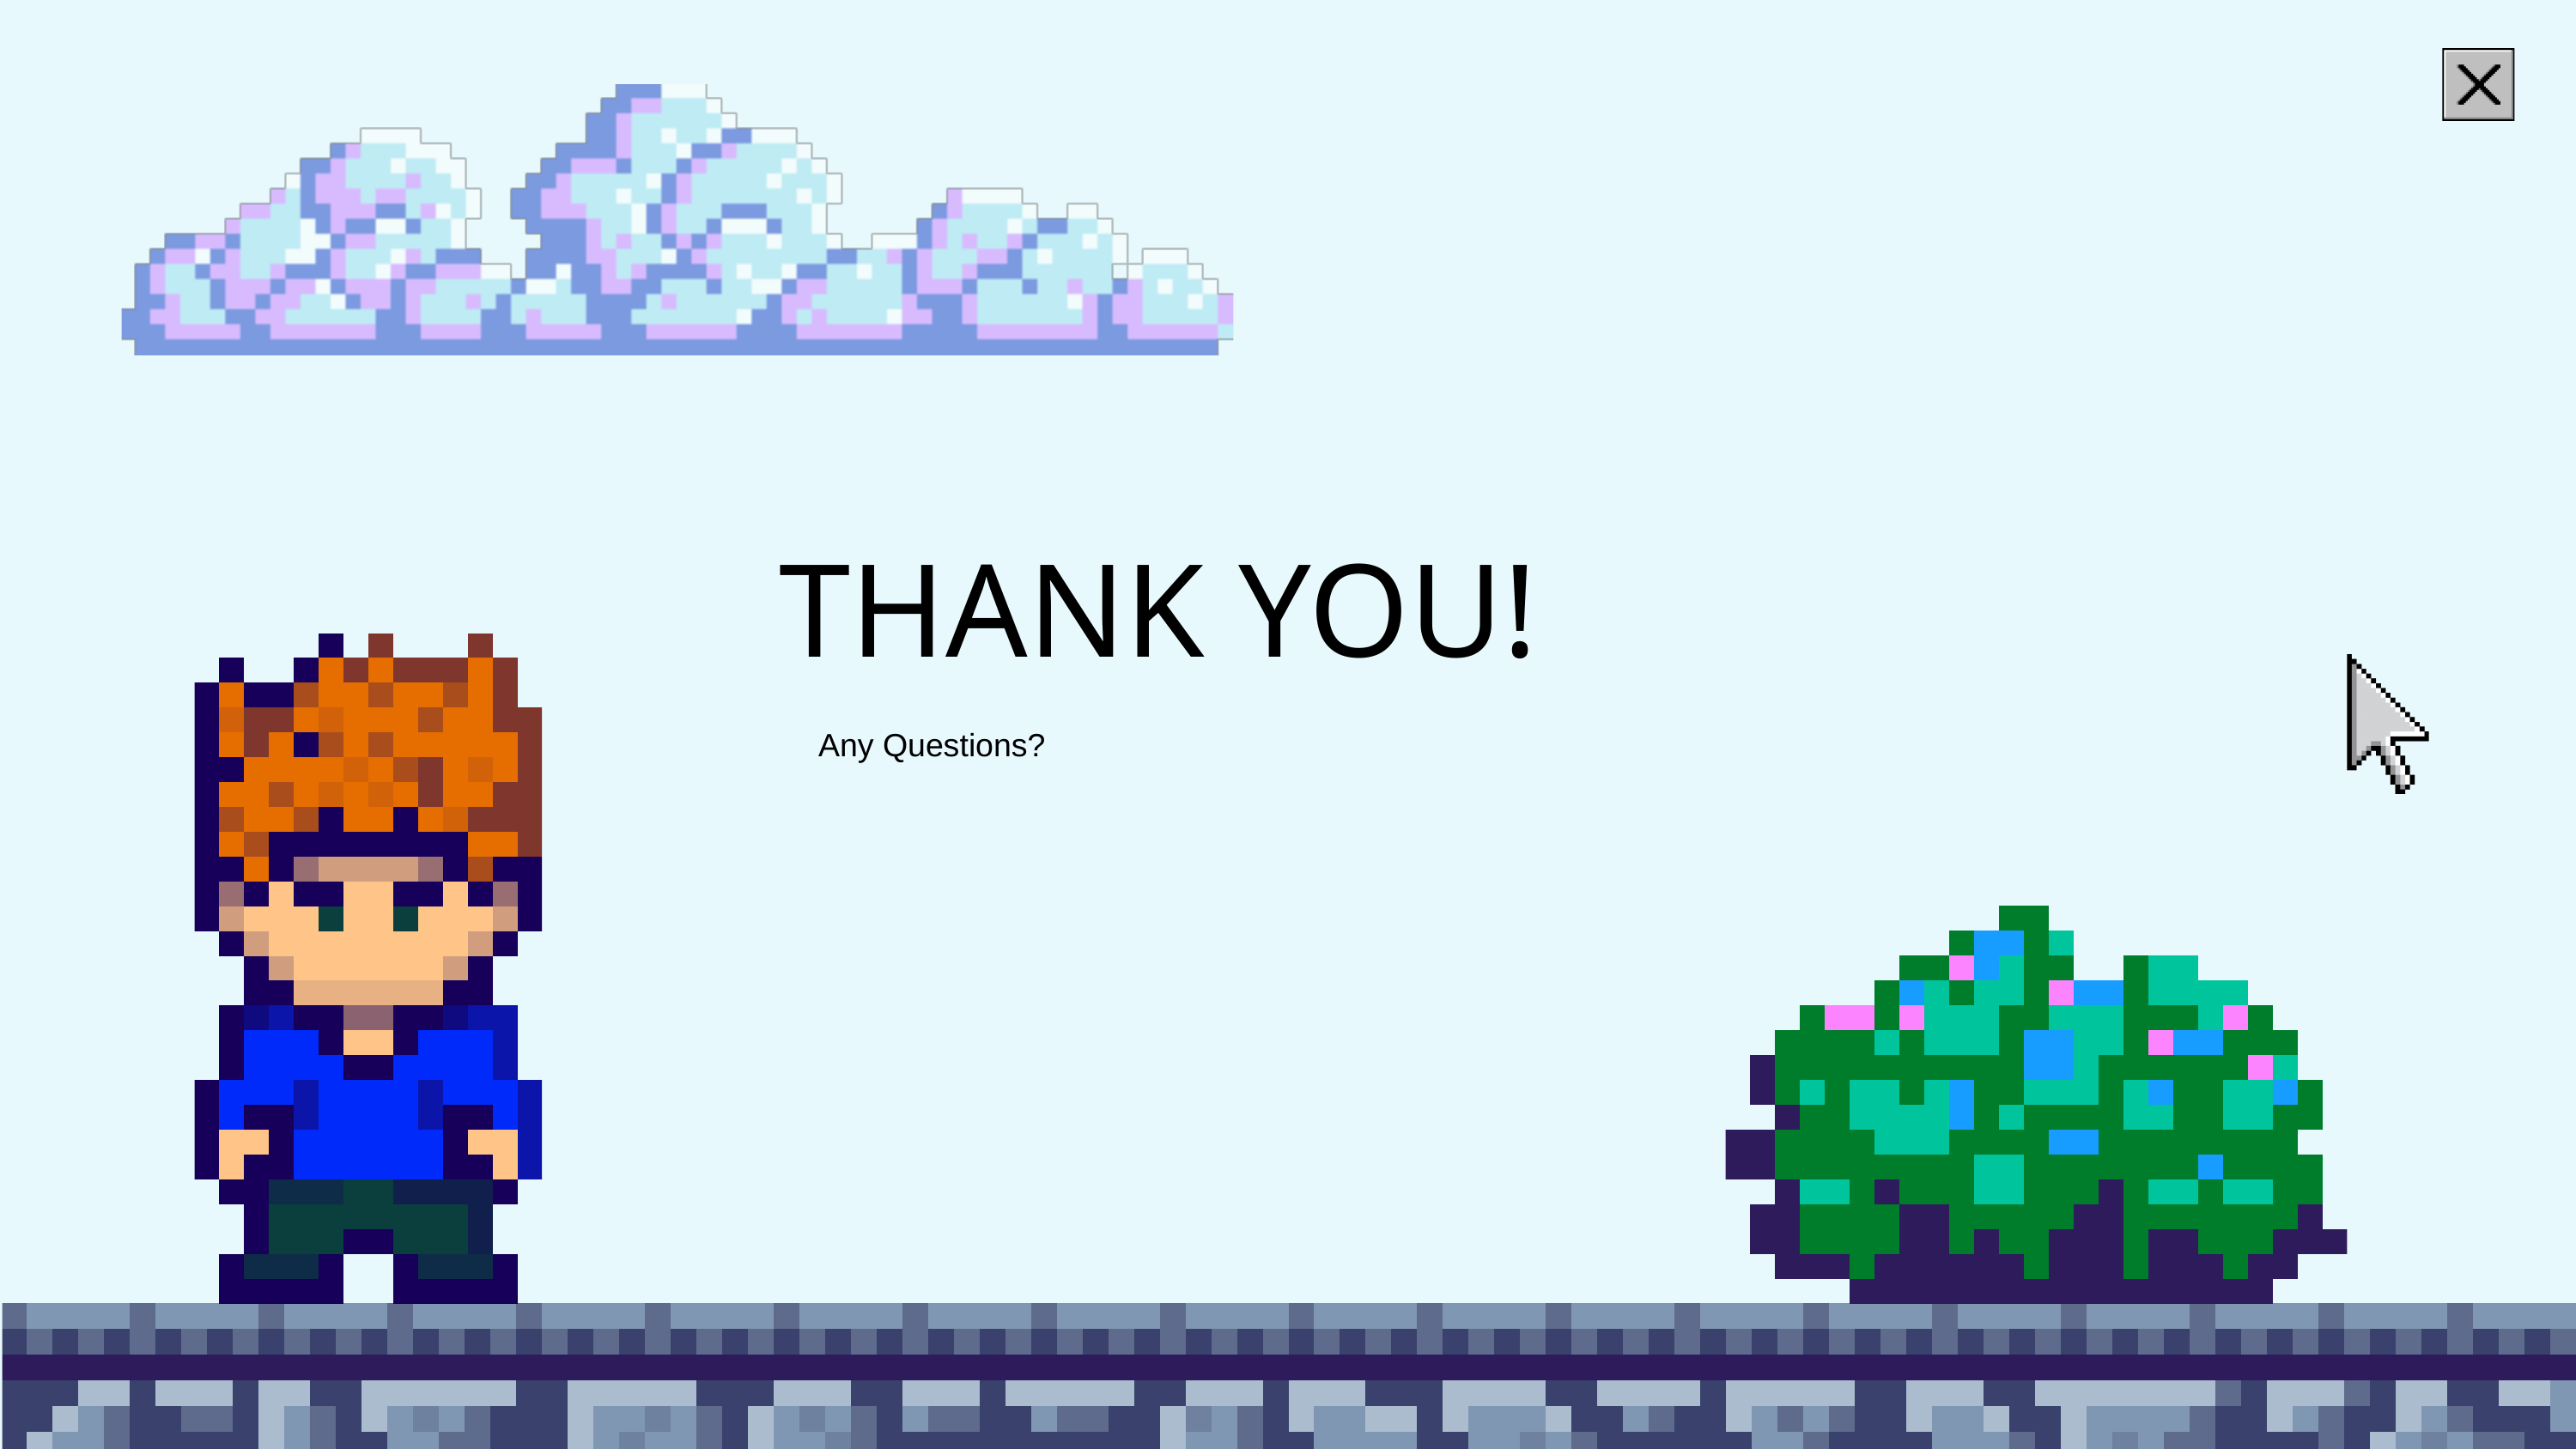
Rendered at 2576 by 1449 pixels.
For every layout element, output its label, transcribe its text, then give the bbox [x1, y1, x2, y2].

text_box [1725, 906, 2348, 1304]
text_box Any Questions? [818, 718, 1698, 763]
text_box [2, 1303, 2576, 1449]
text_box [121, 84, 1234, 355]
text_box [194, 634, 543, 1304]
text_box [2442, 48, 2515, 121]
text_box THANK YOU! [779, 528, 2145, 683]
text_box [2347, 654, 2429, 794]
